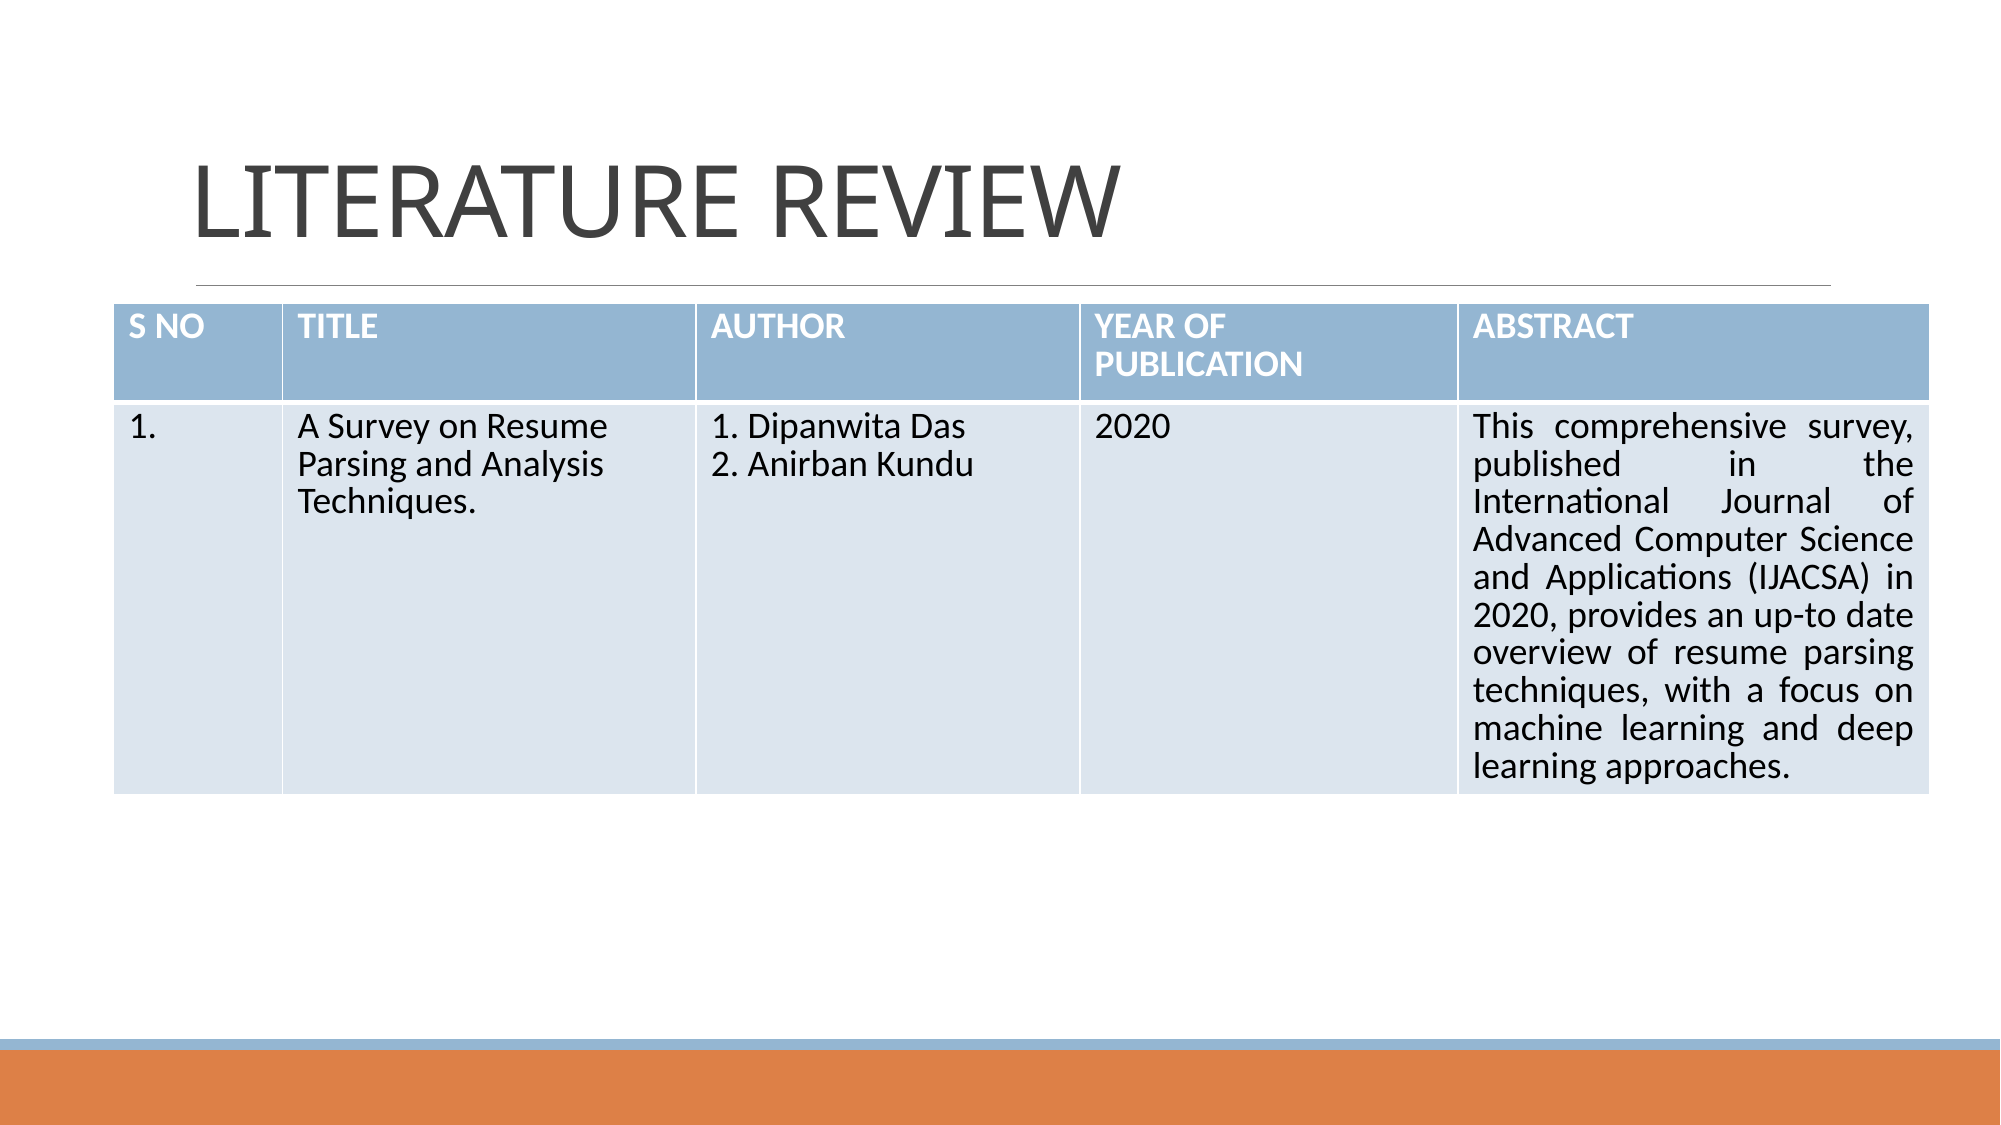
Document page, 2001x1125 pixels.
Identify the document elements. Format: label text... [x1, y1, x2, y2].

table_cell 1. Dipanwita Das 2. Anirban Kundu [697, 405, 1079, 794]
table_header S NO [114, 304, 282, 400]
table_cell 2020 [1081, 405, 1457, 794]
table_header TITLE [283, 304, 695, 400]
table_header AUTHOR [697, 304, 1079, 400]
title LITERATURE REVIEW [174, 27, 1825, 266]
table_header ABSTRACT [1459, 304, 1929, 400]
table_cell 1. [114, 405, 282, 794]
table_header YEAR OF PUBLICATION [1081, 304, 1457, 400]
table_cell A Survey on Resume Parsing and Analysis Techniques. [283, 405, 695, 794]
table_cell This comprehensive survey, published in the International Journal of Advanced Computer Science and Applications (IJACSA) in 2020, provides an up-to date overview of resume parsing techniques, with a focus on machine learning and deep learning approaches. [1459, 405, 1929, 794]
